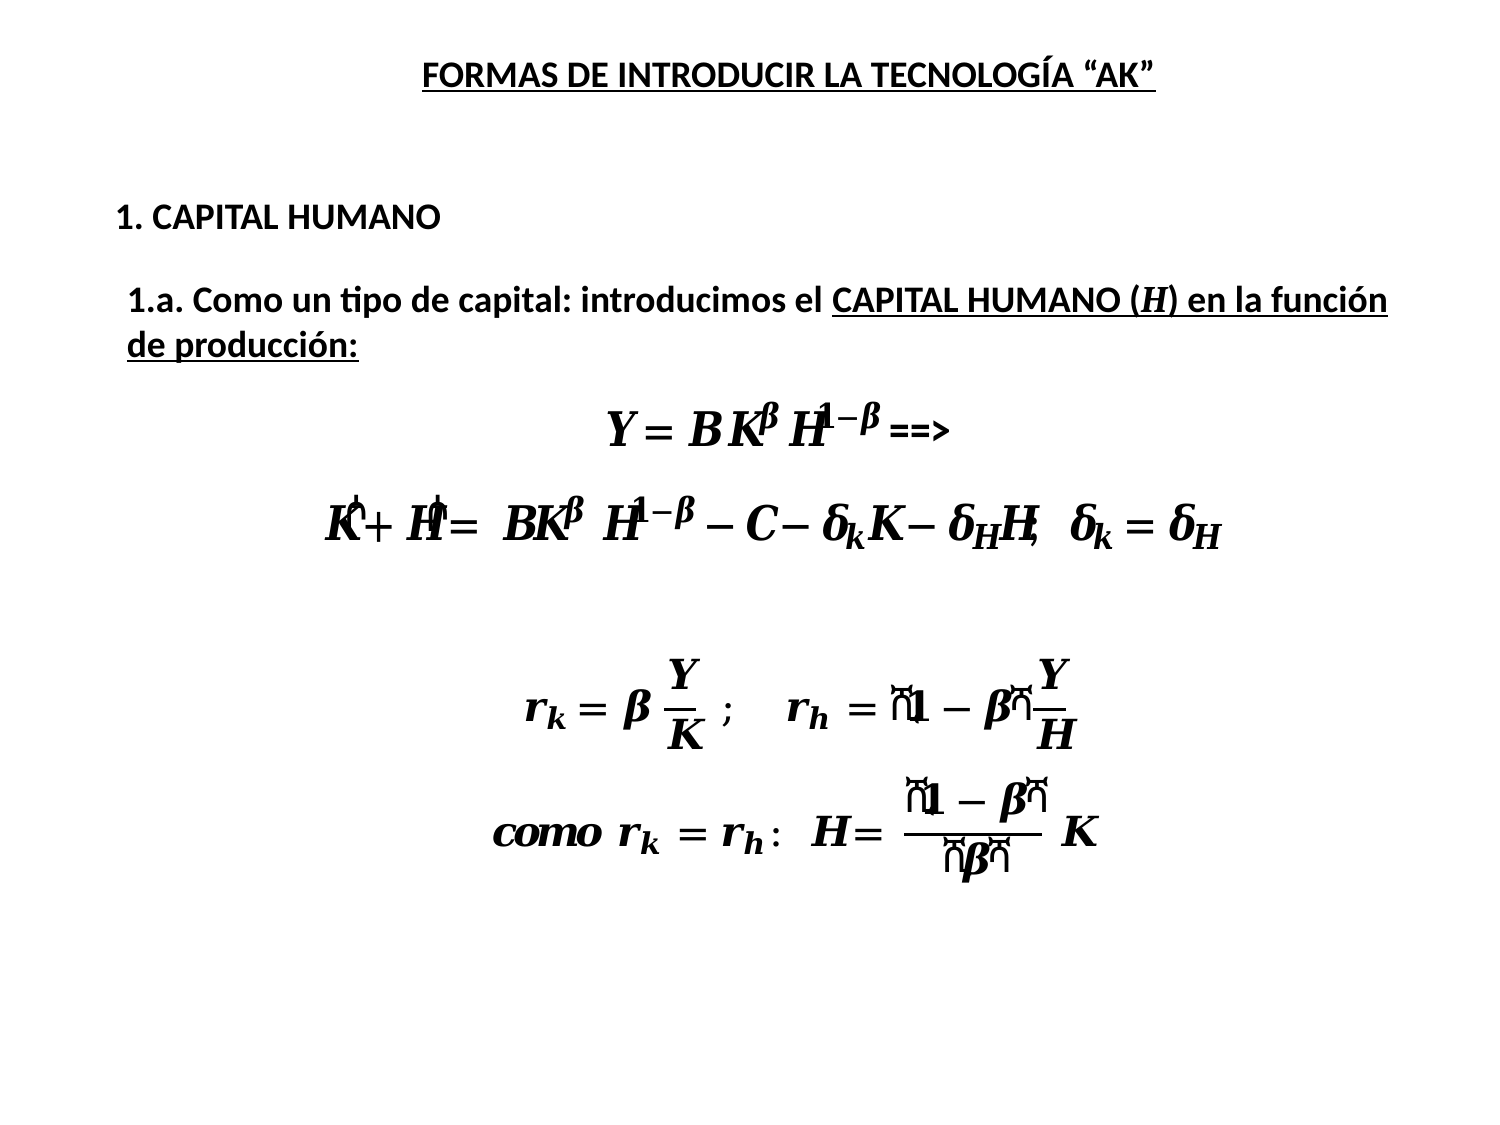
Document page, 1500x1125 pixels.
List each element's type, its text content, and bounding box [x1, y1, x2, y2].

text_box FORMAS DE INTRODUCIR LA TECNOLOGÍA “AK” [407, 42, 1187, 103]
picture [324, 656, 1255, 913]
text_box 1. CAPITAL HUMANO [100, 184, 1294, 245]
picture [312, 397, 1243, 587]
text_box 1.a. Como un tipo de capital: introducimos el CAPITAL HUMANO (H) en la función de producción: [112, 267, 1424, 372]
